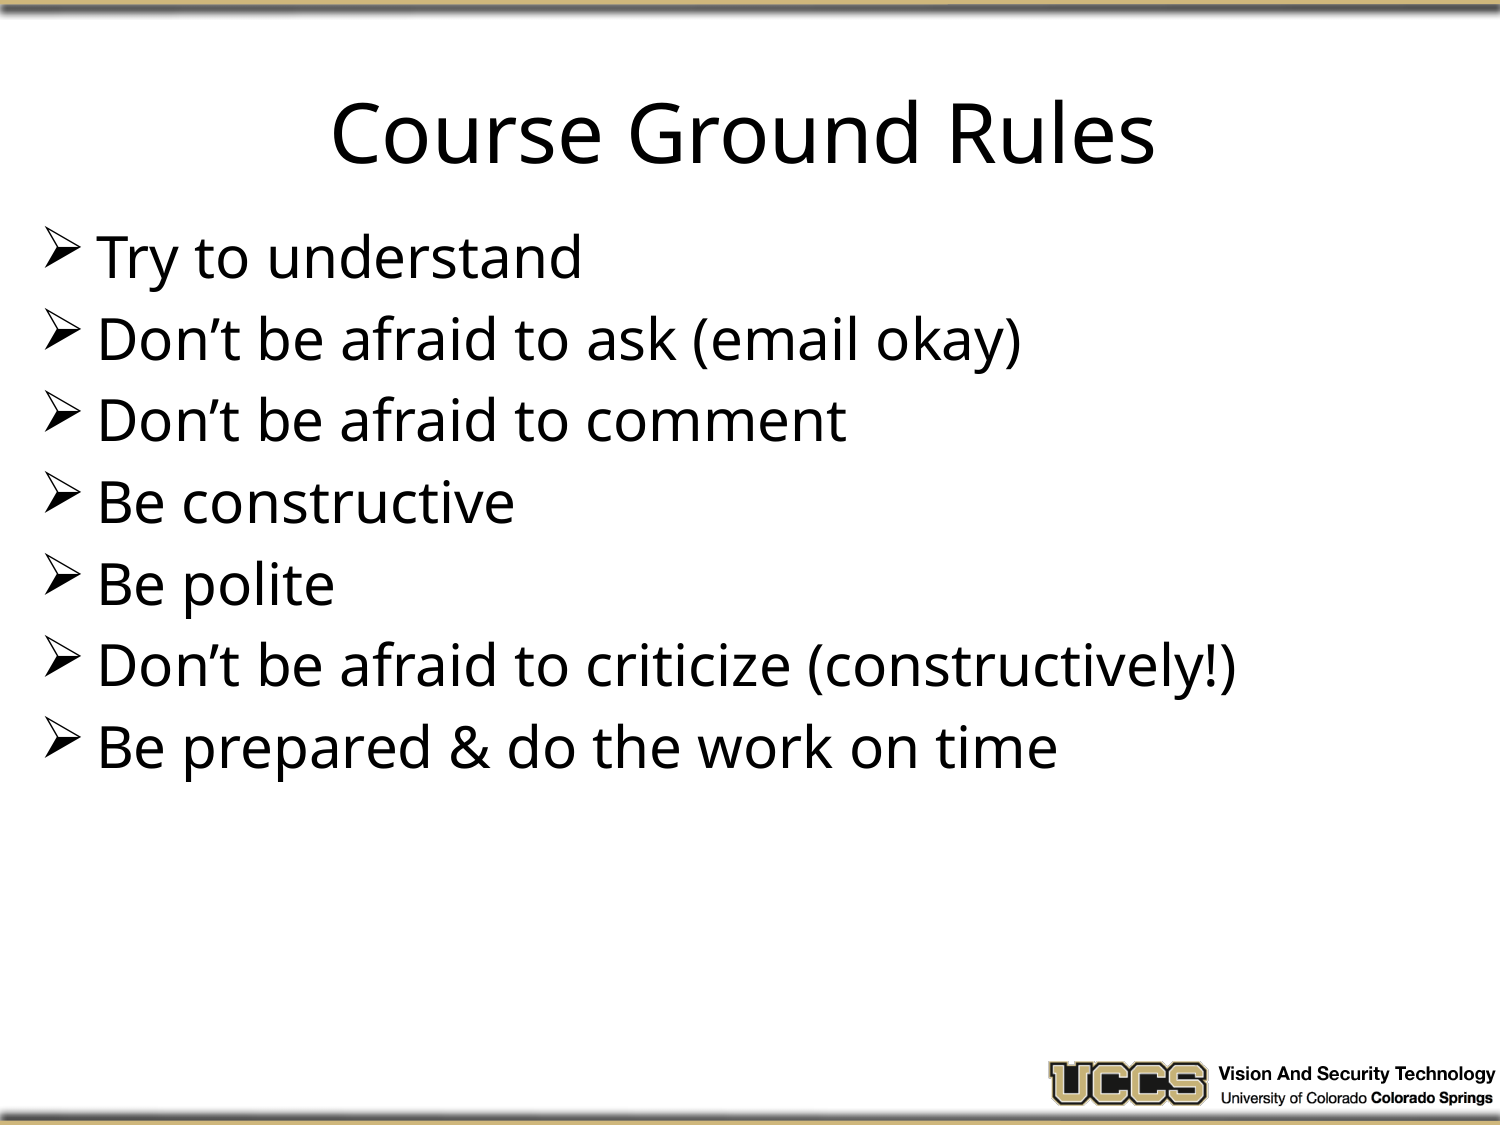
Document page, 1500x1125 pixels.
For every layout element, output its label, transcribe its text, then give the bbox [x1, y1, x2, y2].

list Try to understand Don’t be afraid to ask (email okay) Don’t be afraid to comment Be constructive Be polite Don’t be afraid to criticize (constructively!) Be prepared & do the work on time [24, 212, 1463, 1054]
picture [1039, 1053, 1500, 1116]
title Course Ground Rules [24, 37, 1463, 188]
